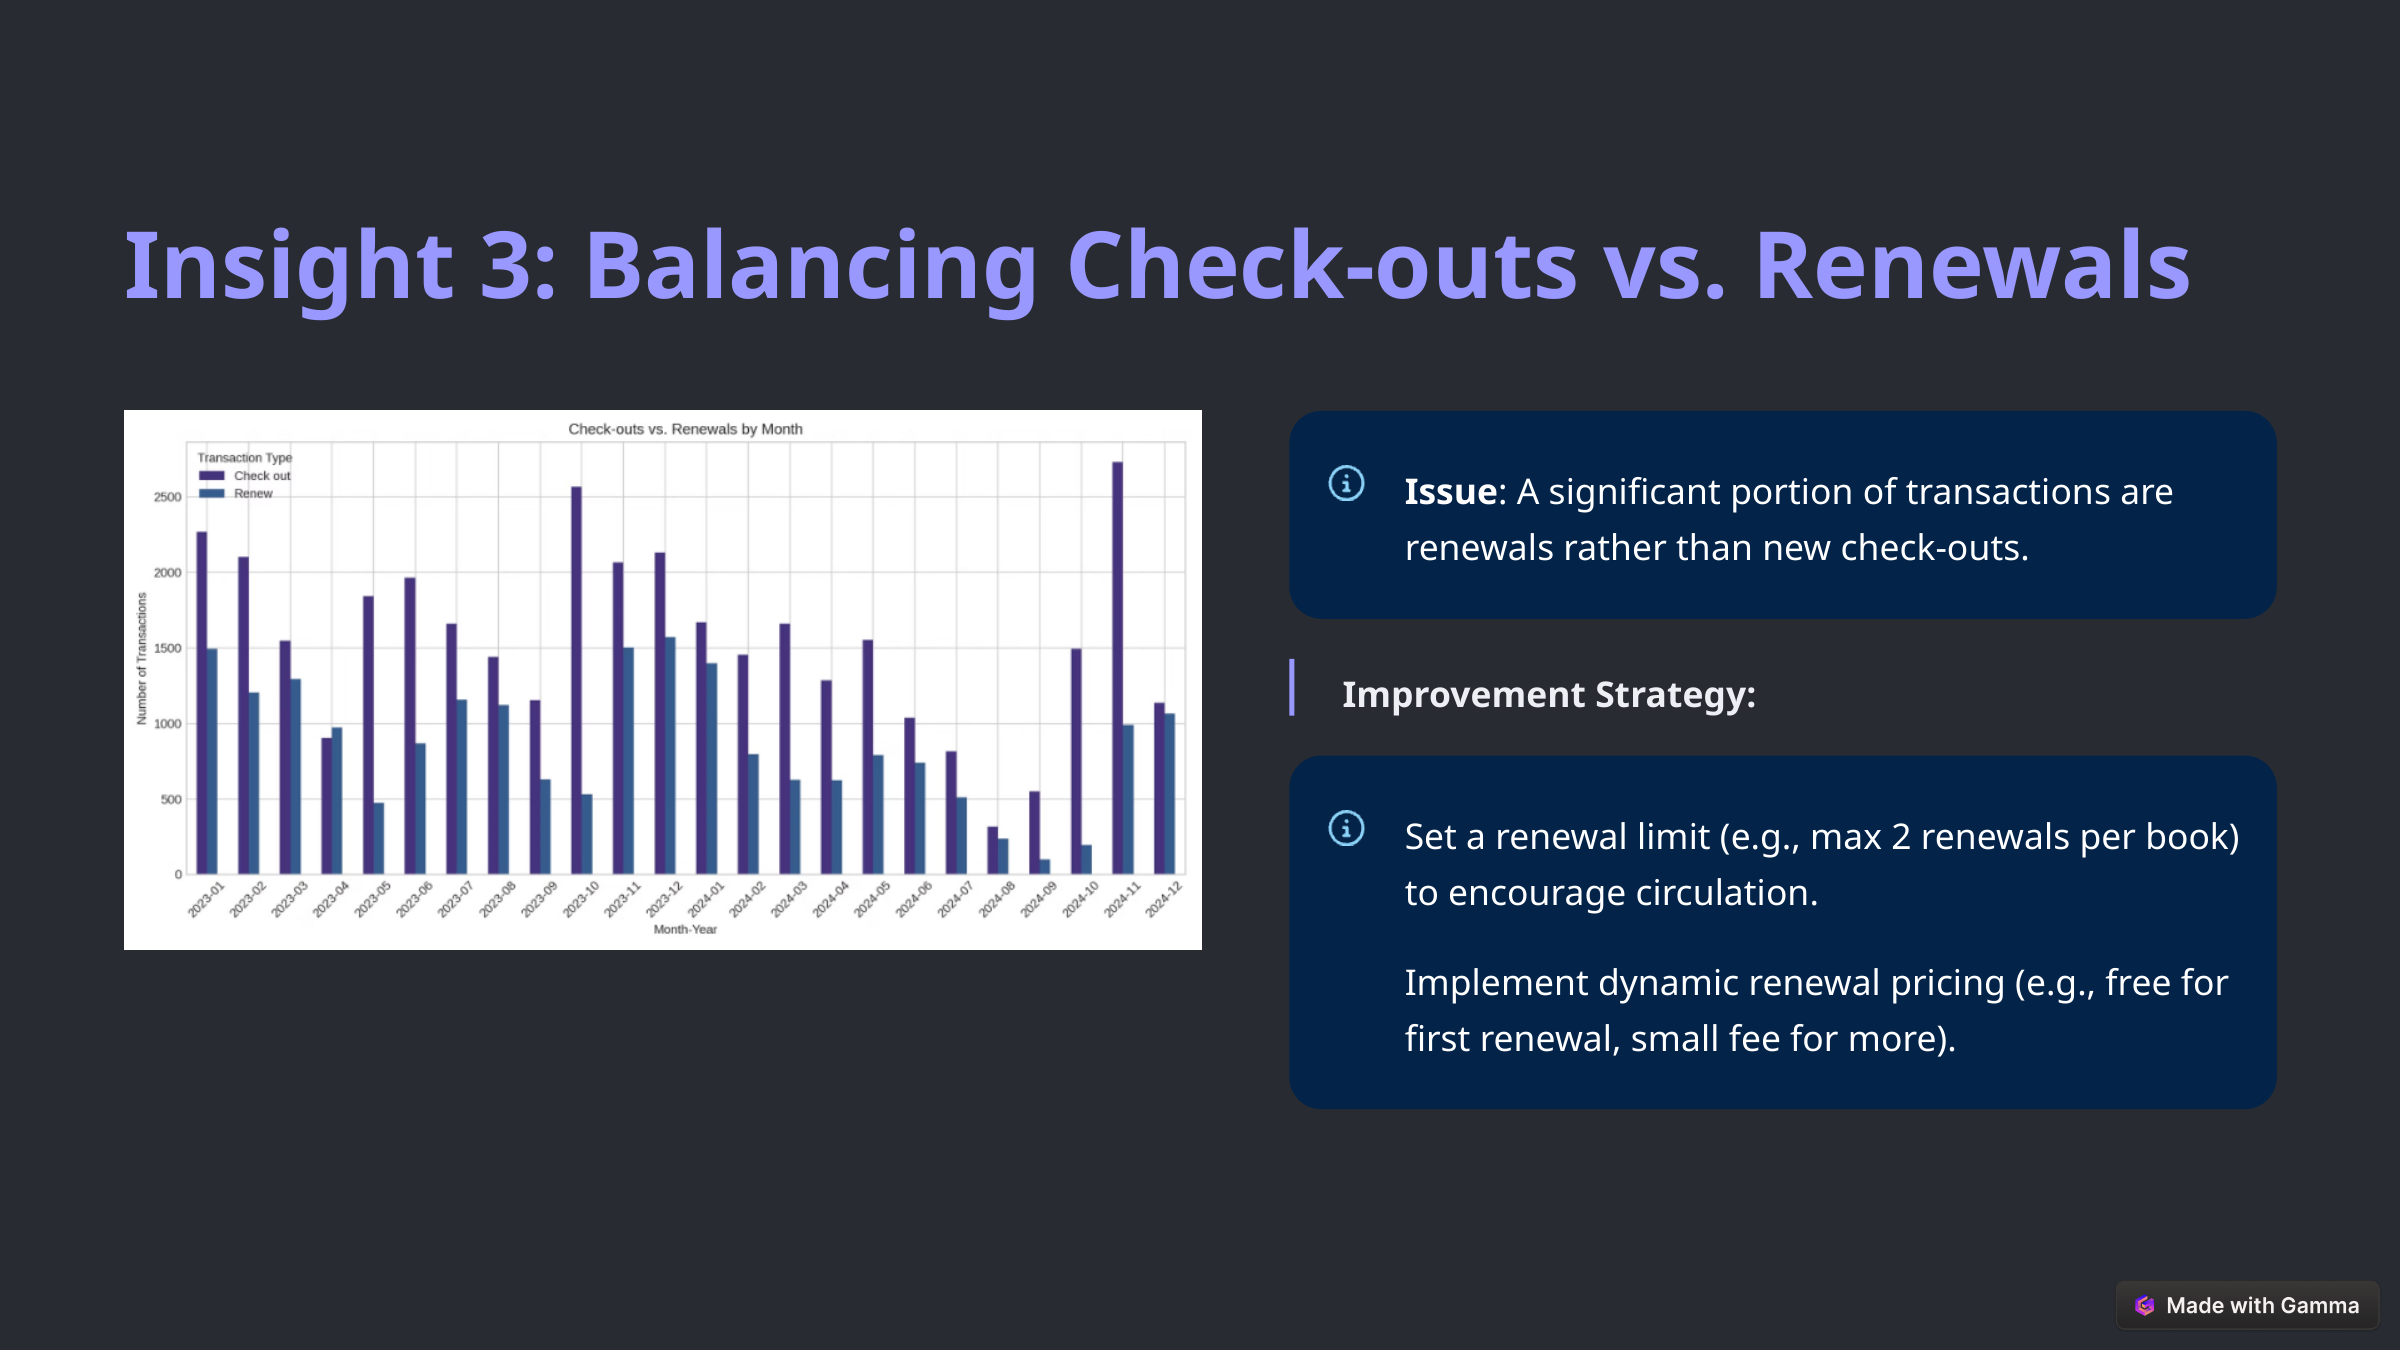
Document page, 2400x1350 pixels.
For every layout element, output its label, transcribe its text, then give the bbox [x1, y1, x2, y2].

text_box Improvement Strategy: [1342, 658, 2277, 716]
text_box Issue: A significant portion of transactions are renewals rather than new check-outs. [1404, 455, 2242, 569]
picture [124, 410, 1202, 950]
text_box [1289, 658, 1295, 716]
text_box Insight 3: Balancing Check-outs vs. Renewals [124, 200, 1988, 318]
picture [1324, 465, 1370, 501]
picture [2106, 1271, 2389, 1339]
text_box Implement dynamic renewal pricing (e.g., free for first renewal, small fee for more). [1404, 945, 2242, 1060]
text_box [1289, 755, 2277, 1110]
text_box [1289, 410, 2277, 619]
text_box Set a renewal limit (e.g., max 2 renewals per book) to encourage circulation. [1404, 800, 2242, 914]
picture [1324, 810, 1370, 846]
